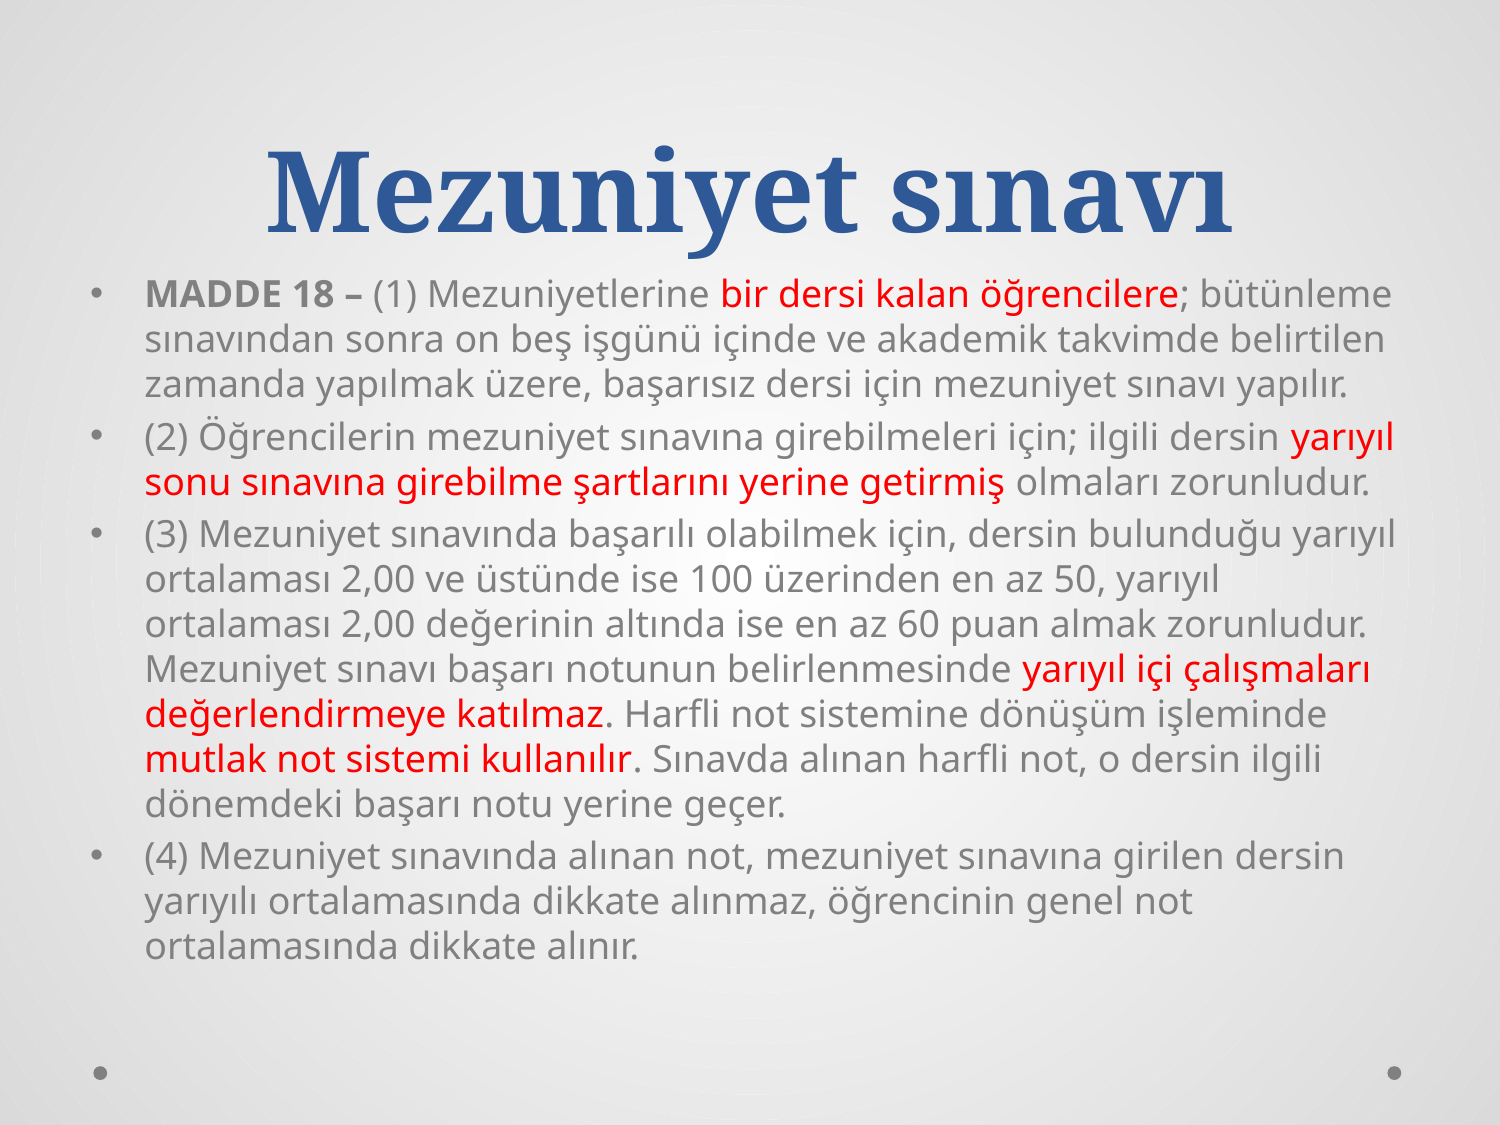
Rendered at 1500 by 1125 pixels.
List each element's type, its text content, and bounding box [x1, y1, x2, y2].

title Mezuniyet sınavı [75, 0, 1425, 262]
list MADDE 18 – (1) Mezuniyetlerine bir dersi kalan öğrencilere; bütünleme sınavından sonra on beş işgünü içinde ve akademik takvimde belirtilen zamanda yapılmak üzere, başarısız dersi için mezuniyet sınavı yapılır. (2) Öğrencilerin mezuniyet sınavına girebilmeleri için; ilgili dersin yarıyıl sonu sınavına girebilme şartlarını yerine getirmiş olmaları zorunludur. (3) Mezuniyet sınavında başarılı olabilmek için, dersin bulunduğu yarıyıl ortalaması 2,00 ve üstünde ise 100 üzerinden en az 50, yarıyıl ortalaması 2,00 değerinin altında ise en az 60 puan almak zorunludur. Mezuniyet sınavı başarı notunun belirlenmesinde yarıyıl içi çalışmaları değerlendirmeye katılmaz. Harfli not sistemine dönüşüm işleminde mutlak not sistemi kullanılır. Sınavda alınan harfli not, o dersin ilgili dönemdeki başarı notu yerine geçer. (4) Mezuniyet sınavında alınan not, mezuniyet sınavına girilen dersin yarıyılı ortalamasında dikkate alınmaz, öğrencinin genel not ortalamasında dikkate alınır. [75, 262, 1425, 1005]
